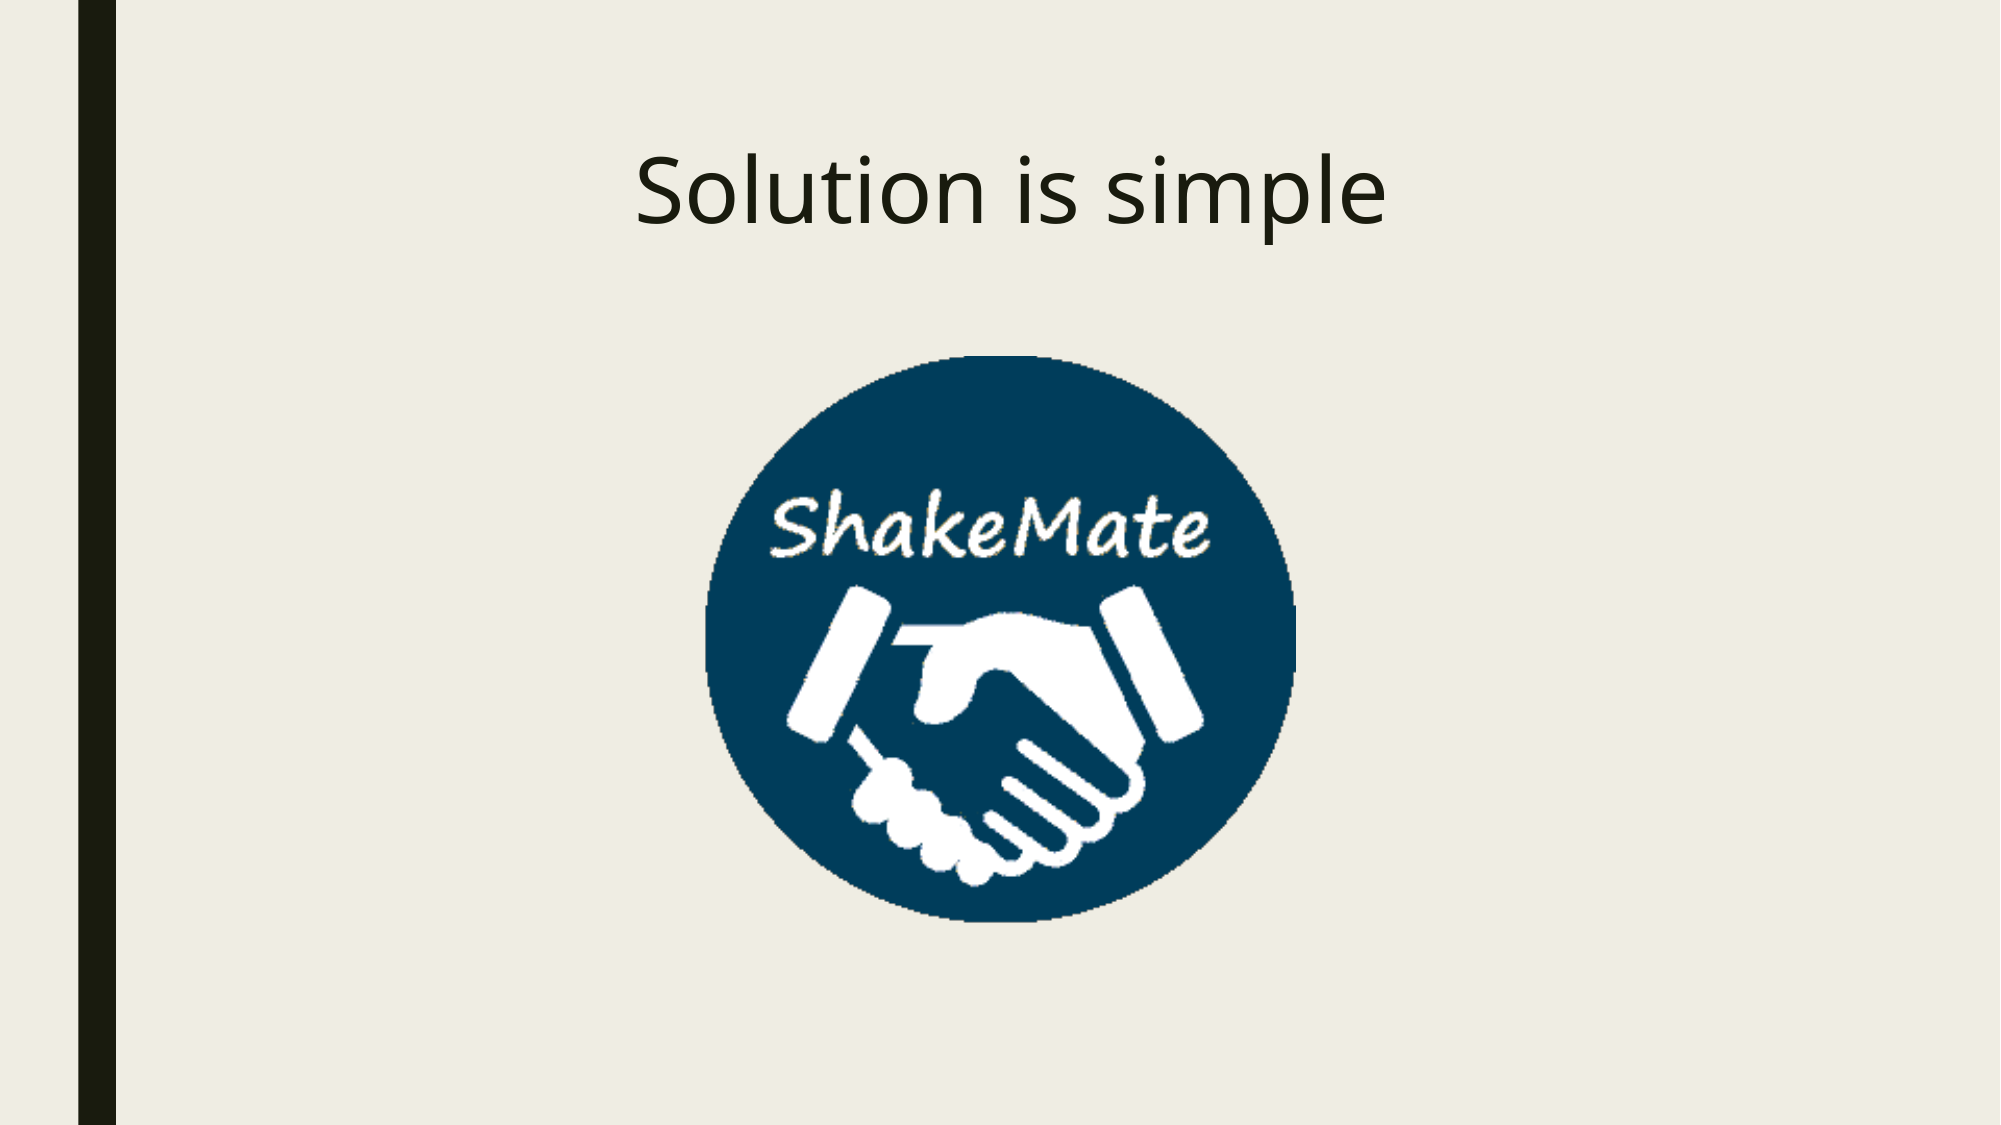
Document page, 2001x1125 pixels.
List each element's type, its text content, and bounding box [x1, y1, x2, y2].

picture [787, 585, 891, 743]
picture [1037, 356, 1296, 606]
picture [1172, 512, 1210, 558]
picture [1087, 512, 1129, 558]
picture [822, 489, 914, 558]
picture [968, 512, 1006, 558]
picture [1100, 585, 1204, 743]
picture [704, 356, 1296, 928]
picture [847, 612, 1145, 887]
title Solution is simple [225, 137, 1800, 357]
picture [1133, 495, 1172, 558]
picture [1014, 497, 1081, 557]
picture [770, 497, 818, 558]
picture [922, 489, 966, 558]
